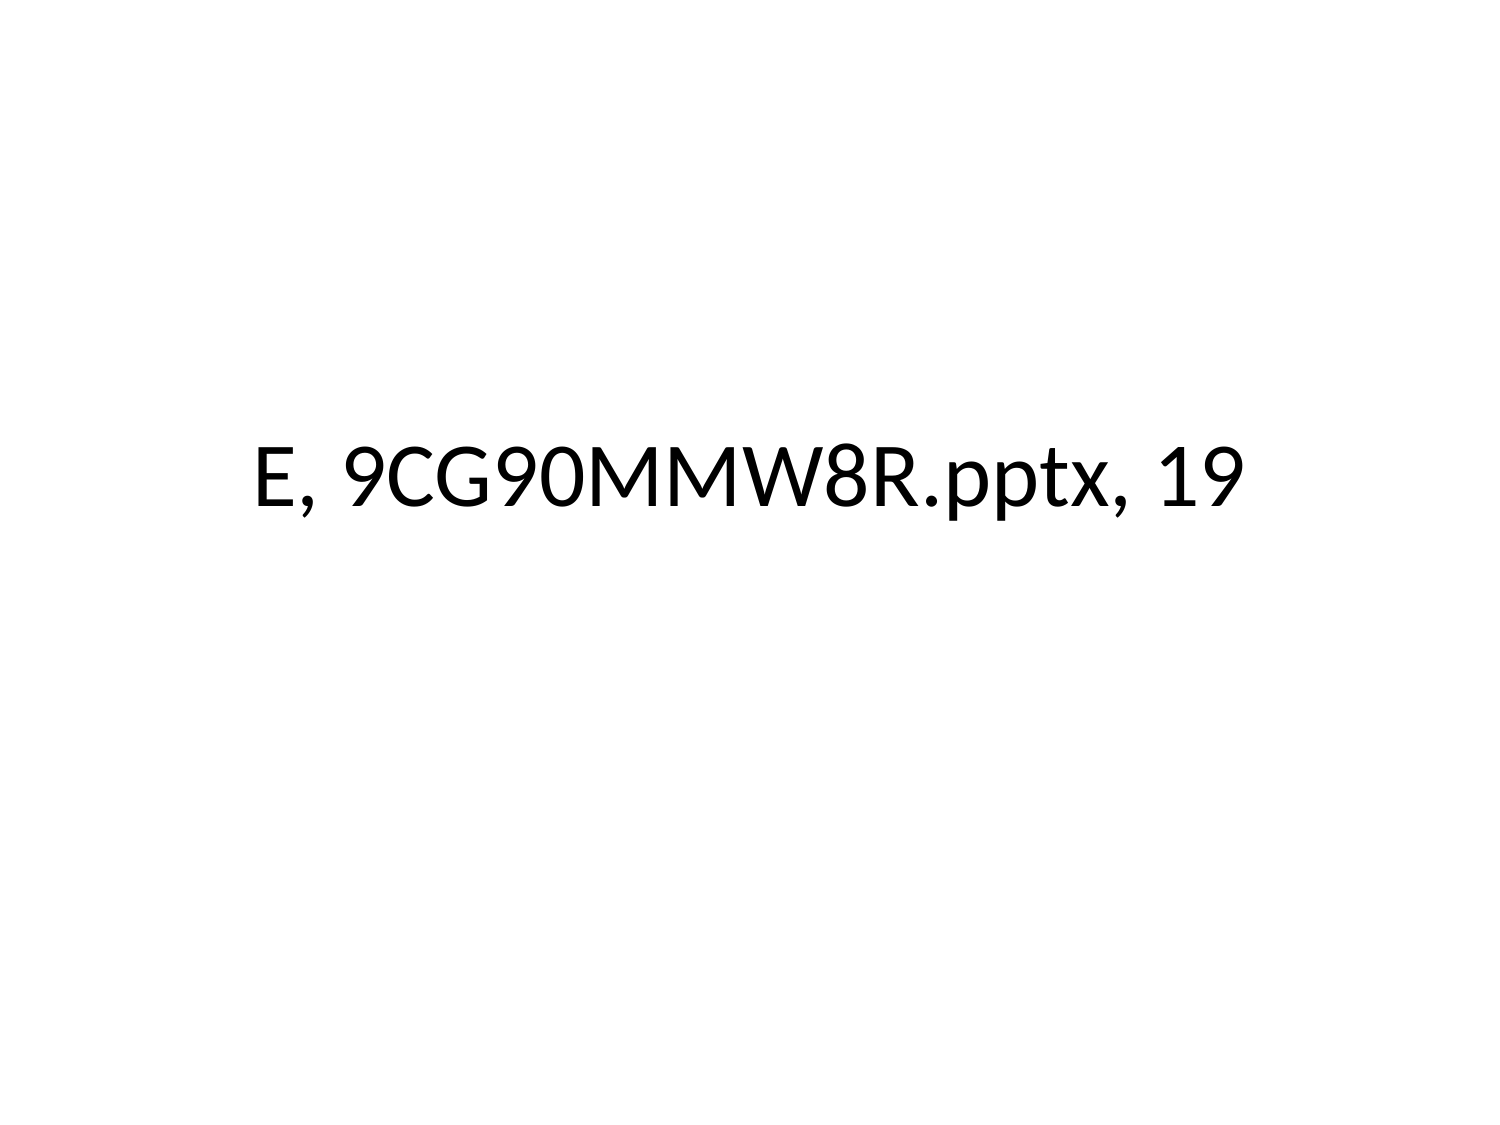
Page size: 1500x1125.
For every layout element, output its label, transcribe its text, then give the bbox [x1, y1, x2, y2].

title E, 9CG90MMW8R.pptx, 19 [112, 349, 1388, 591]
